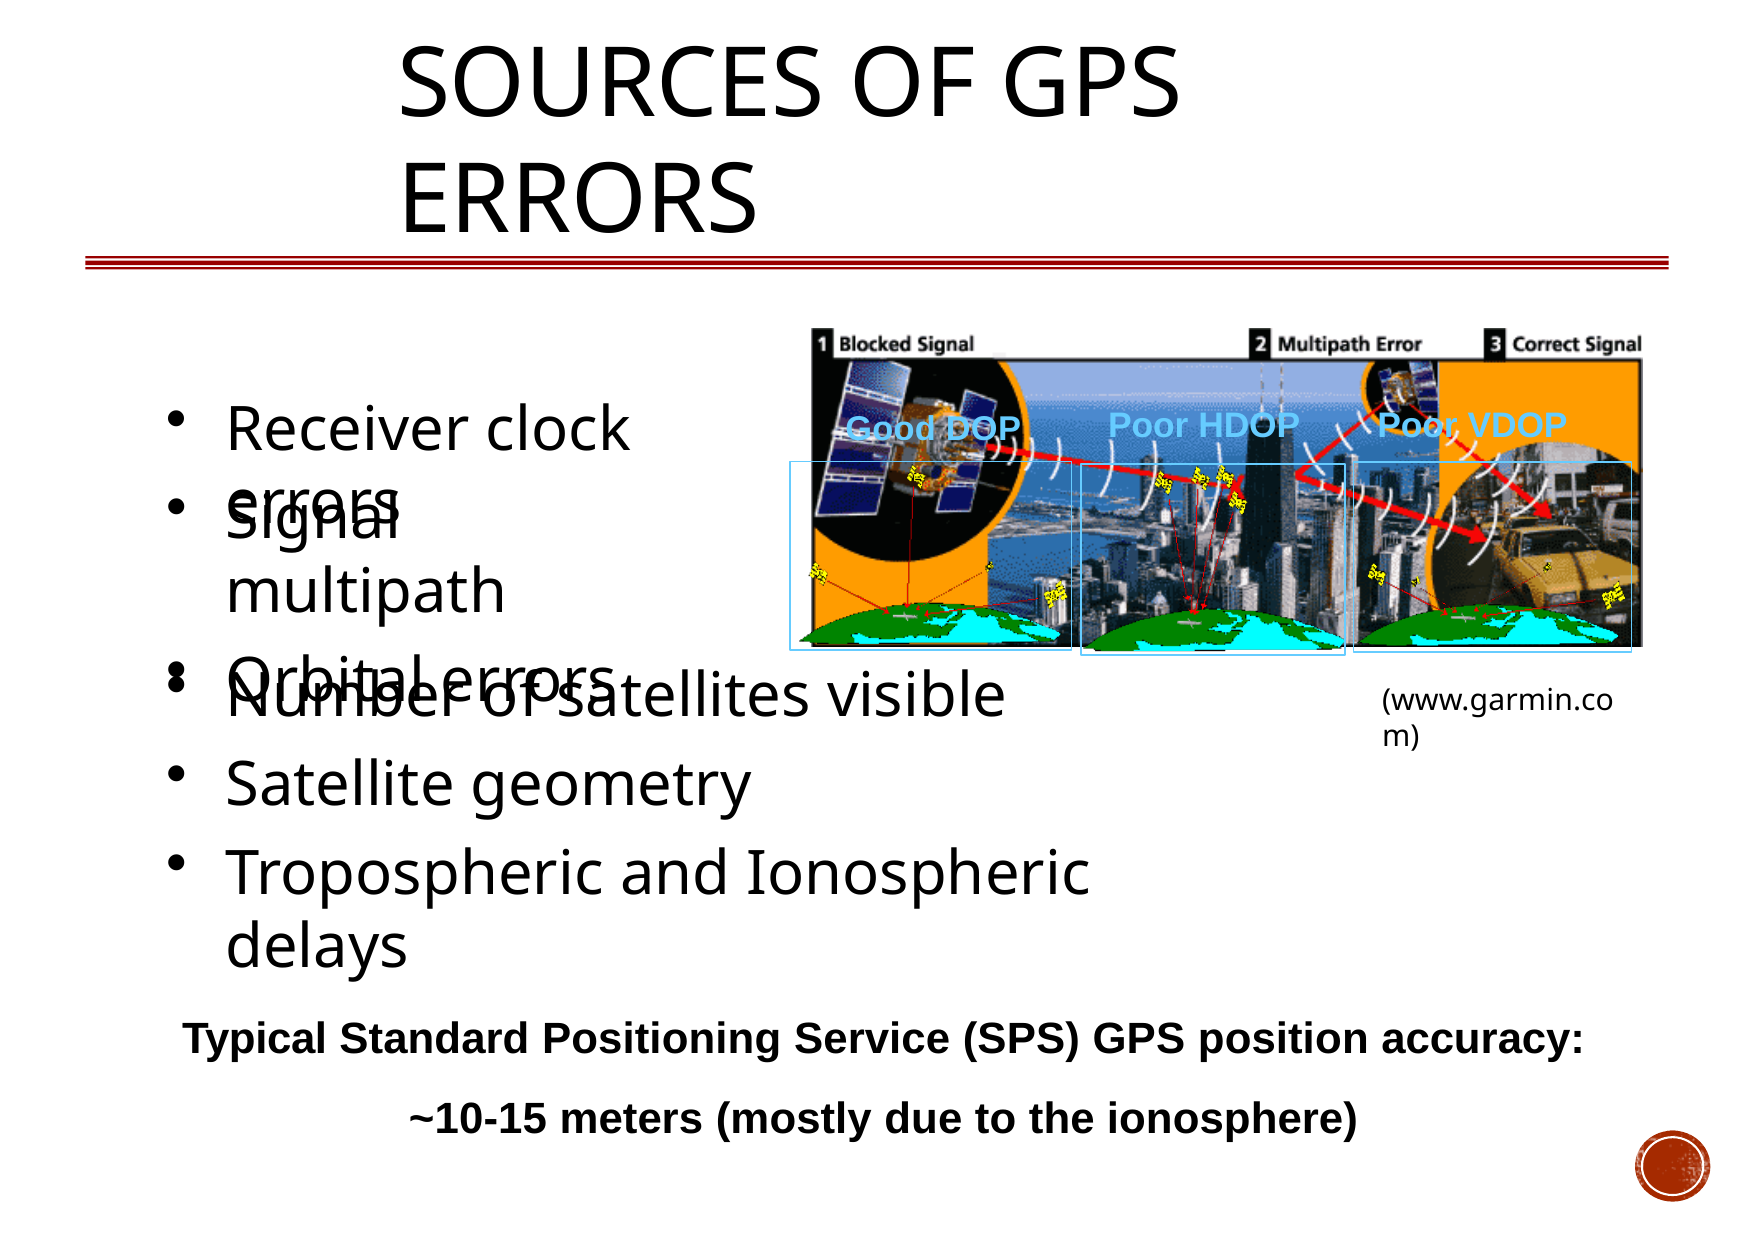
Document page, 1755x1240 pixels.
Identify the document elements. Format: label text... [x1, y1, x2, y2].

text_box Receiver clock errors [163, 386, 788, 536]
text_box Signal multipath Orbital errors [163, 460, 667, 637]
text_box (www.garmin.com) [1380, 677, 1640, 753]
text_box [85, 260, 1669, 266]
title Sources of GPS Errors [395, 17, 1386, 253]
text_box Typical Standard Positioning Service (SPS) GPS position accuracy: ~10-15 meters (mostly due to the ionosphere) [177, 981, 1590, 1143]
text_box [834, 398, 1631, 655]
text_box Number of satellites visible Satellite geometry Tropospheric and Ionospheric delays [163, 637, 1241, 981]
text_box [791, 333, 1641, 650]
